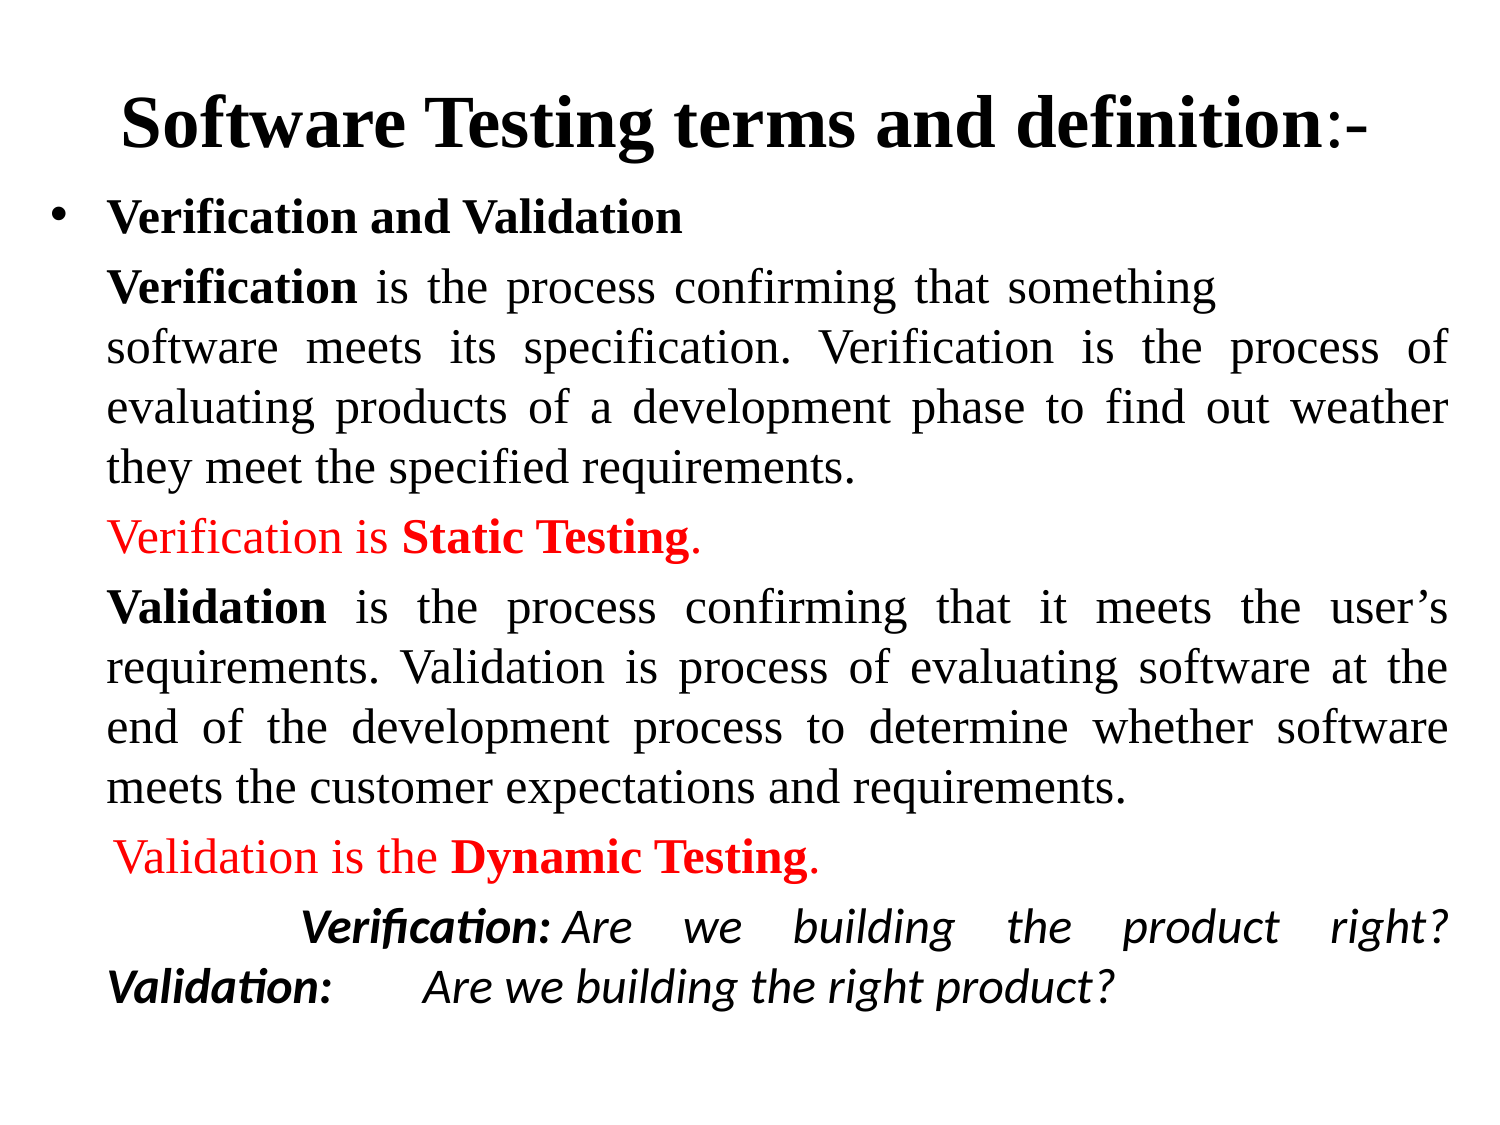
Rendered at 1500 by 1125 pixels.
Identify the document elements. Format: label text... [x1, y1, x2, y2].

list Verification and Validation Verification is the process confirming that something software meets its specification. Verification is the process of evaluating products of a development phase to find out weather they meet the specified requirements. Verification is Static Testing. Validation is the process confirming that it meets the user’s requirements. Validation is process of evaluating software at the end of the development process to determine whether software meets the customer expectations and requirements. Validation is the Dynamic Testing. Verification: Are we building the product right? Validation: Are we building the right product? [35, 175, 1465, 1090]
title Software Testing terms and definition:- [70, 23, 1421, 175]
